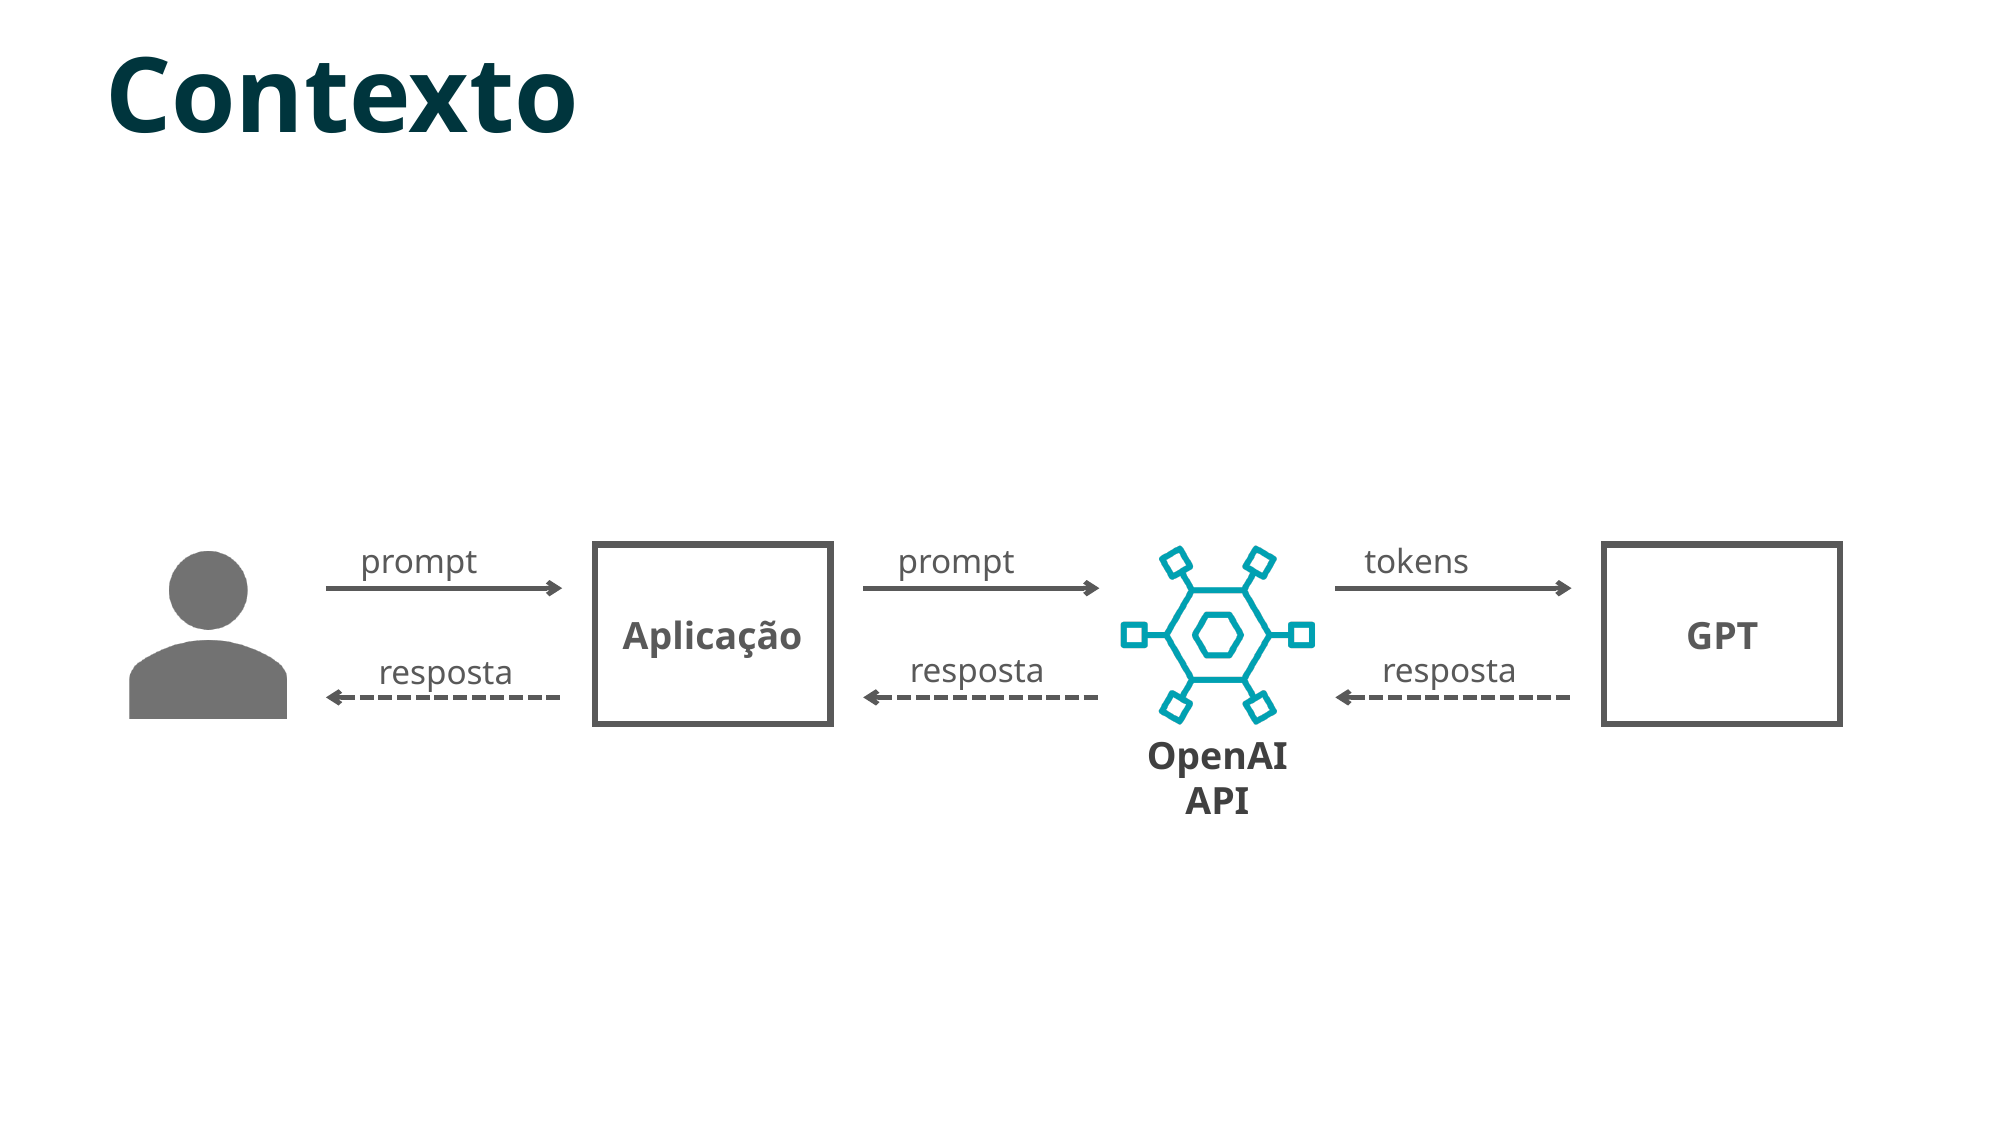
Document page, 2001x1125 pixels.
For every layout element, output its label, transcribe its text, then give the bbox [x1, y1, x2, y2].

title Contexto [90, 0, 1794, 199]
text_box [89, 516, 1841, 831]
